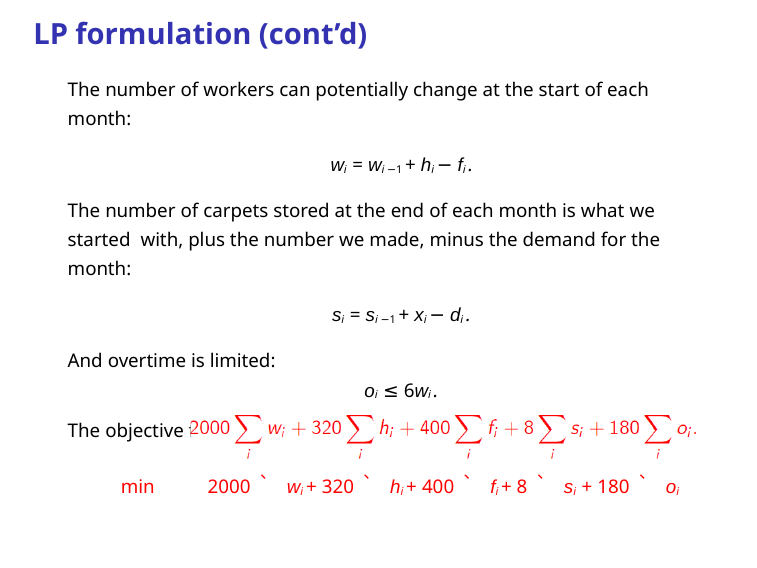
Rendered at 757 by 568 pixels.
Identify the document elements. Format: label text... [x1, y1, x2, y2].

picture [190, 408, 699, 465]
title LP formulation (cont’d) [31, 21, 704, 117]
text_box The number of workers can potentially change at the start of each month: wi = wi −1 + hi − fi . The number of carpets stored at the end of each month is what we started with, plus the number we made, minus the demand for the month: si = si −1 + xi − di . And overtime is limited: oi ≤ 6wi . The objective function is to minimize the total cost: min 2000 、 wi + 320 、 hi + 400 、 fi + 8 、 si + 180 、 oi [65, 71, 704, 500]
